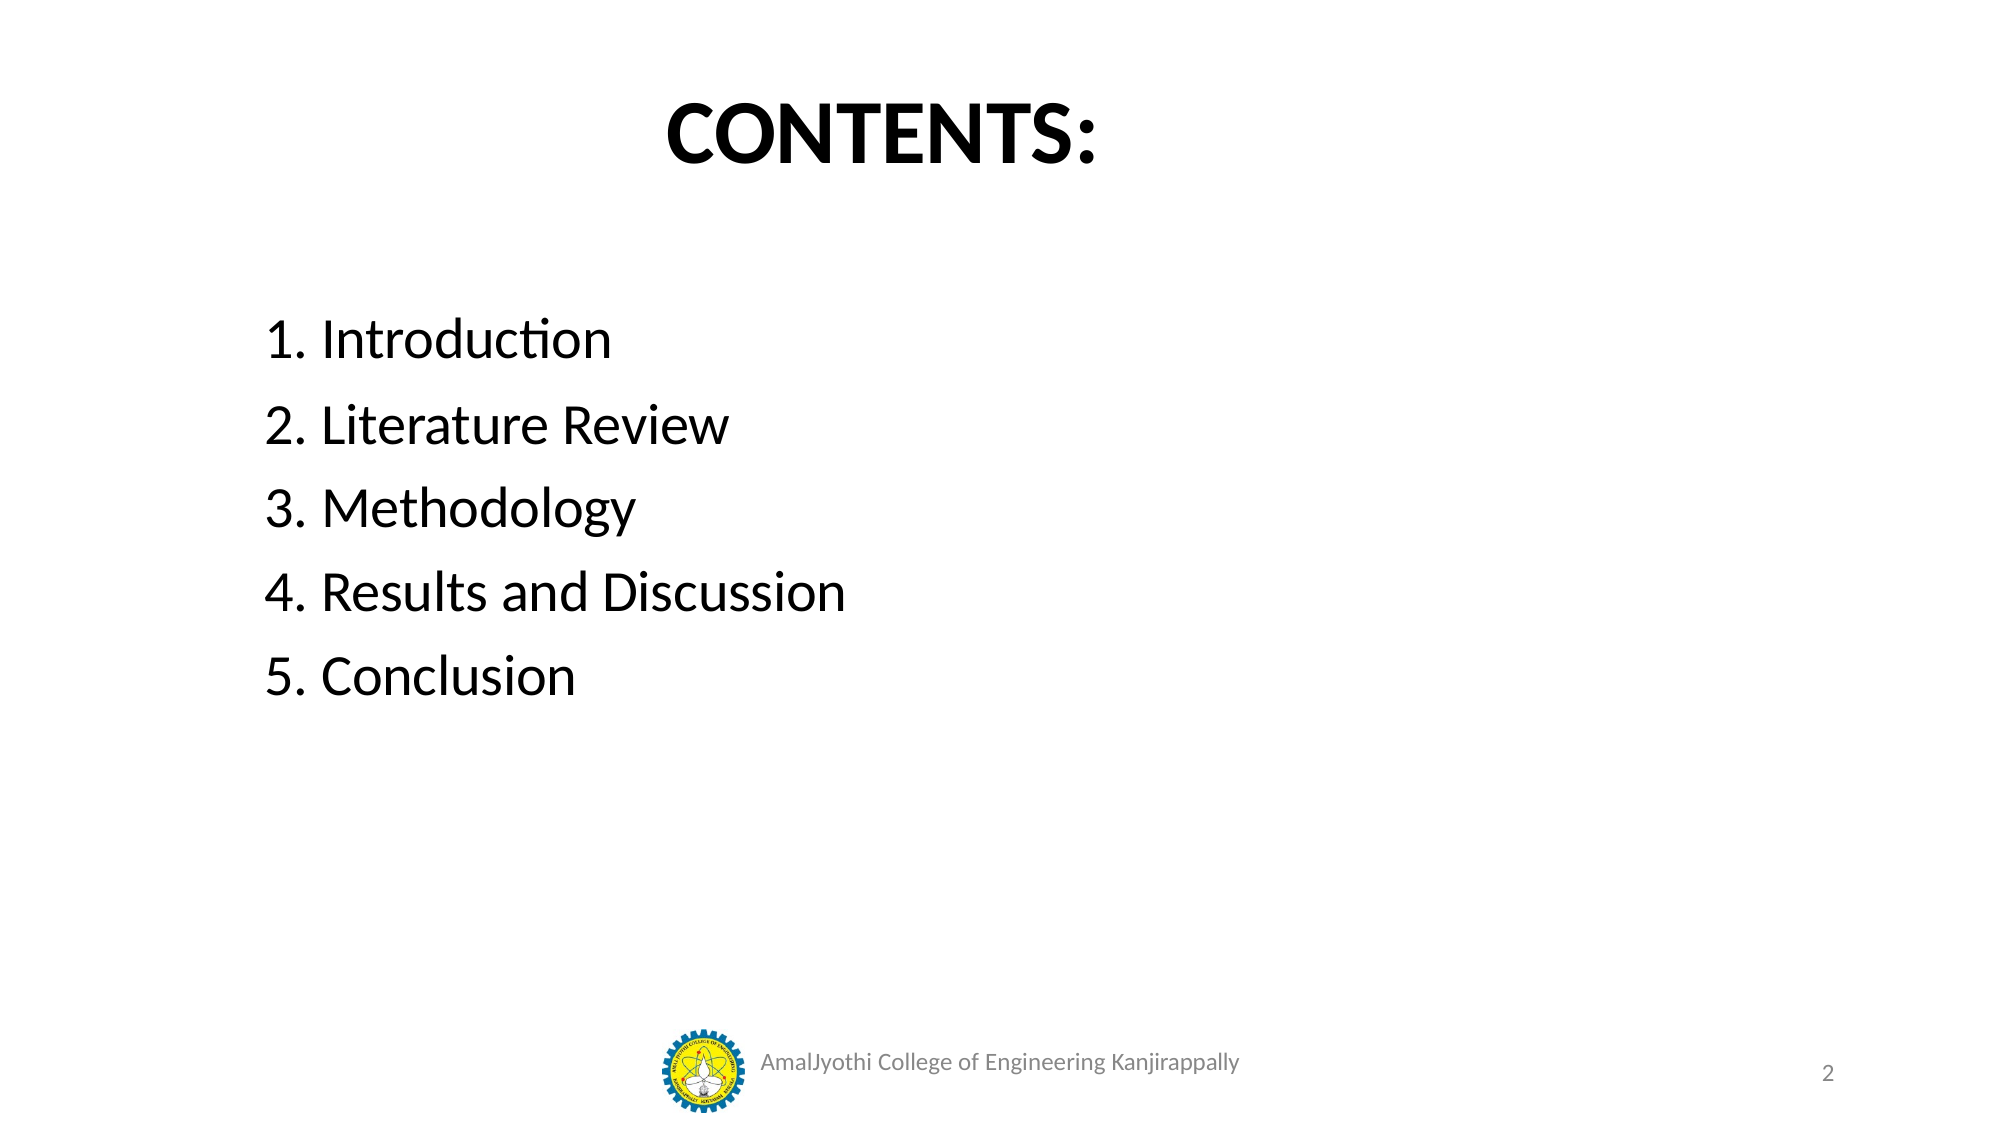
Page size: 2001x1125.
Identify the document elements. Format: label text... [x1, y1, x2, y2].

text_box 1. Introduction 2. Literature Review 3. Methodology 4. Results and Discussion 5. Conclusion [262, 283, 1187, 708]
picture [662, 1073, 701, 1113]
title CONTENTS: [664, 69, 1339, 260]
picture [662, 1029, 702, 1068]
footer AmalJyothi College of Engineering Kanjirappally [758, 1050, 1245, 1125]
picture [671, 1037, 737, 1105]
slide_number 2 [1815, 1060, 1856, 1125]
picture [706, 1029, 746, 1113]
